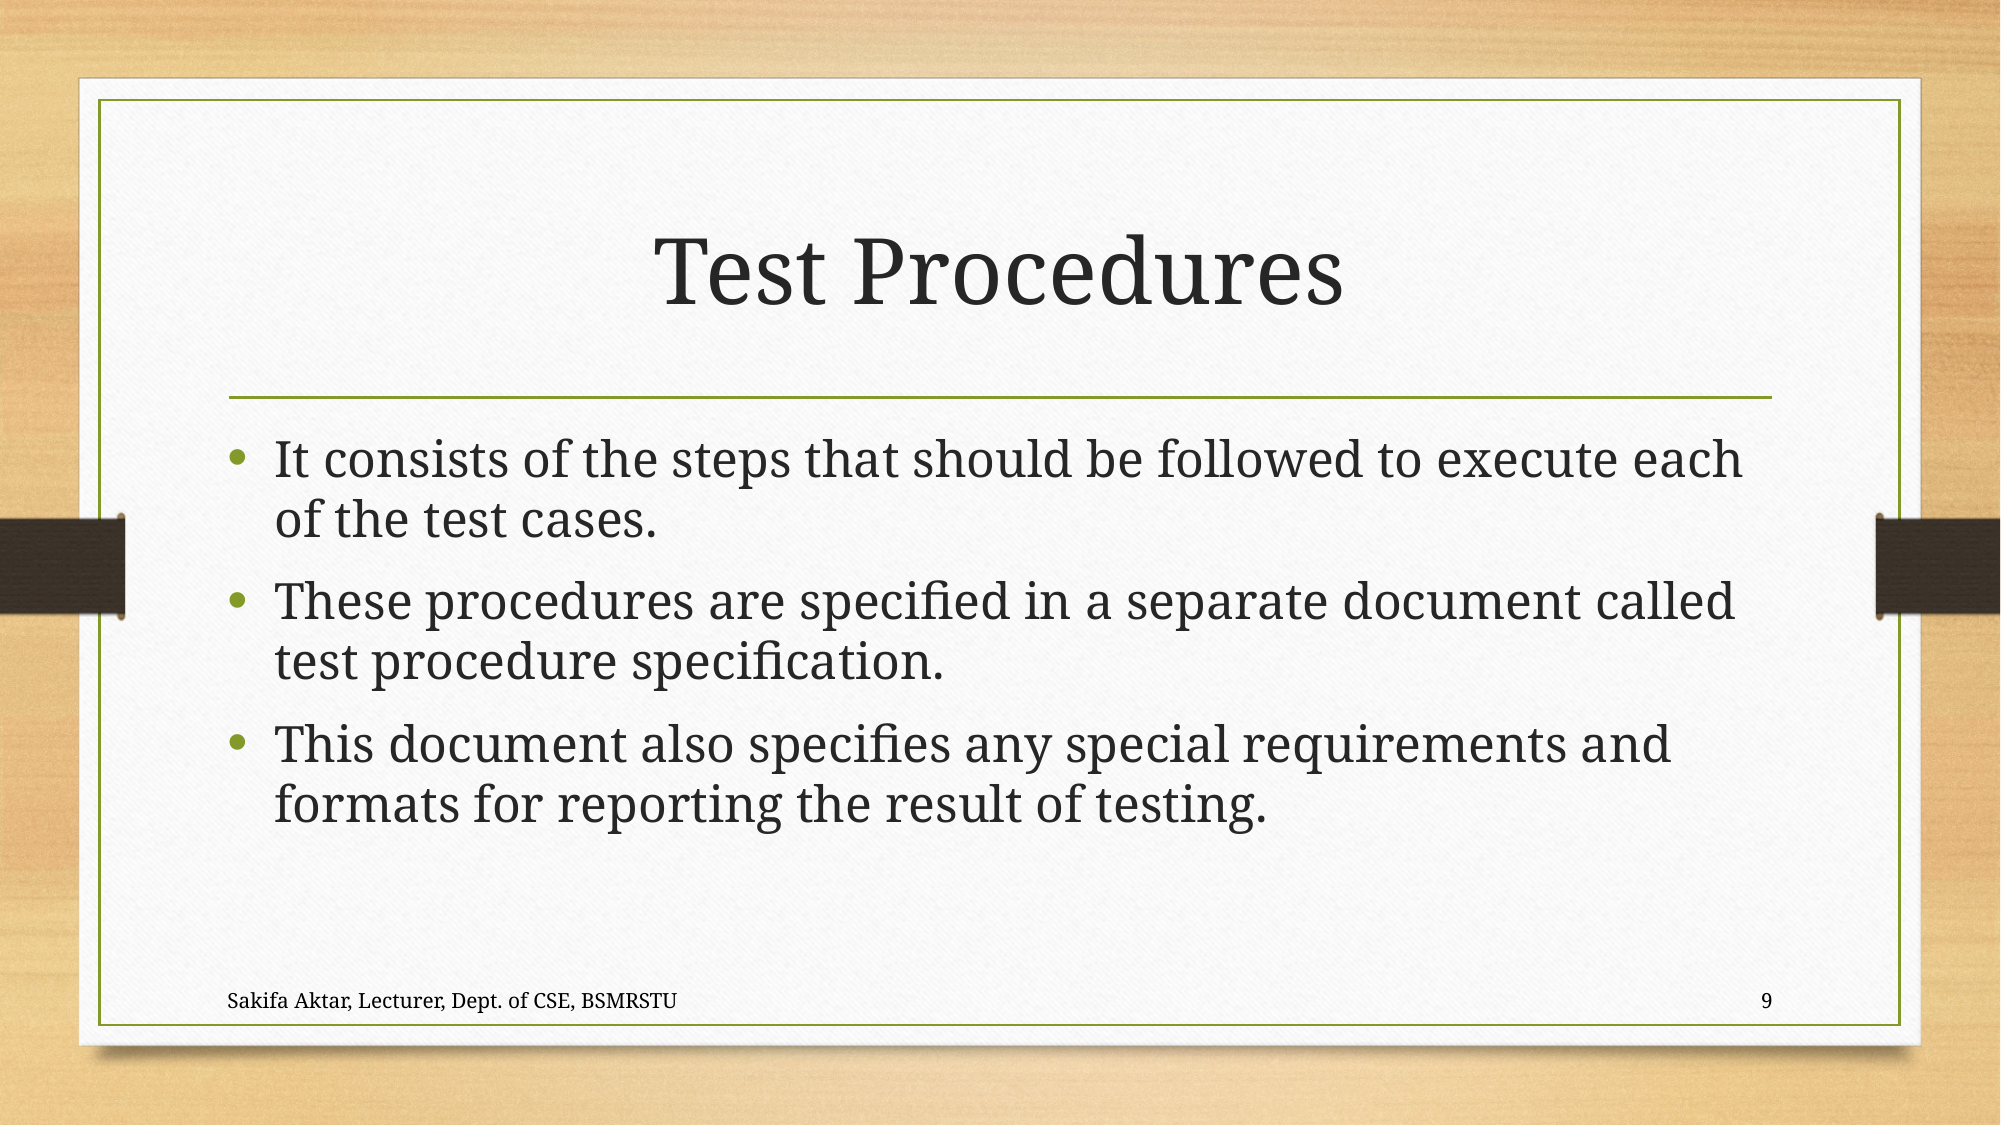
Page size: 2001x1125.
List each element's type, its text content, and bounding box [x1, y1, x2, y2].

title Test Procedures [212, 161, 1788, 375]
picture [0, 0, 2001, 1125]
footer Sakifa Aktar, Lecturer, Dept. of CSE, BSMRSTU [212, 979, 1411, 1025]
list It consists of the steps that should be followed to execute each of the test cases. These procedures are specified in a separate document called test procedure specification. This document also specifies any special requirements and formats for reporting the result of testing. [212, 419, 1788, 964]
slide_number 9 [1698, 979, 1788, 1025]
